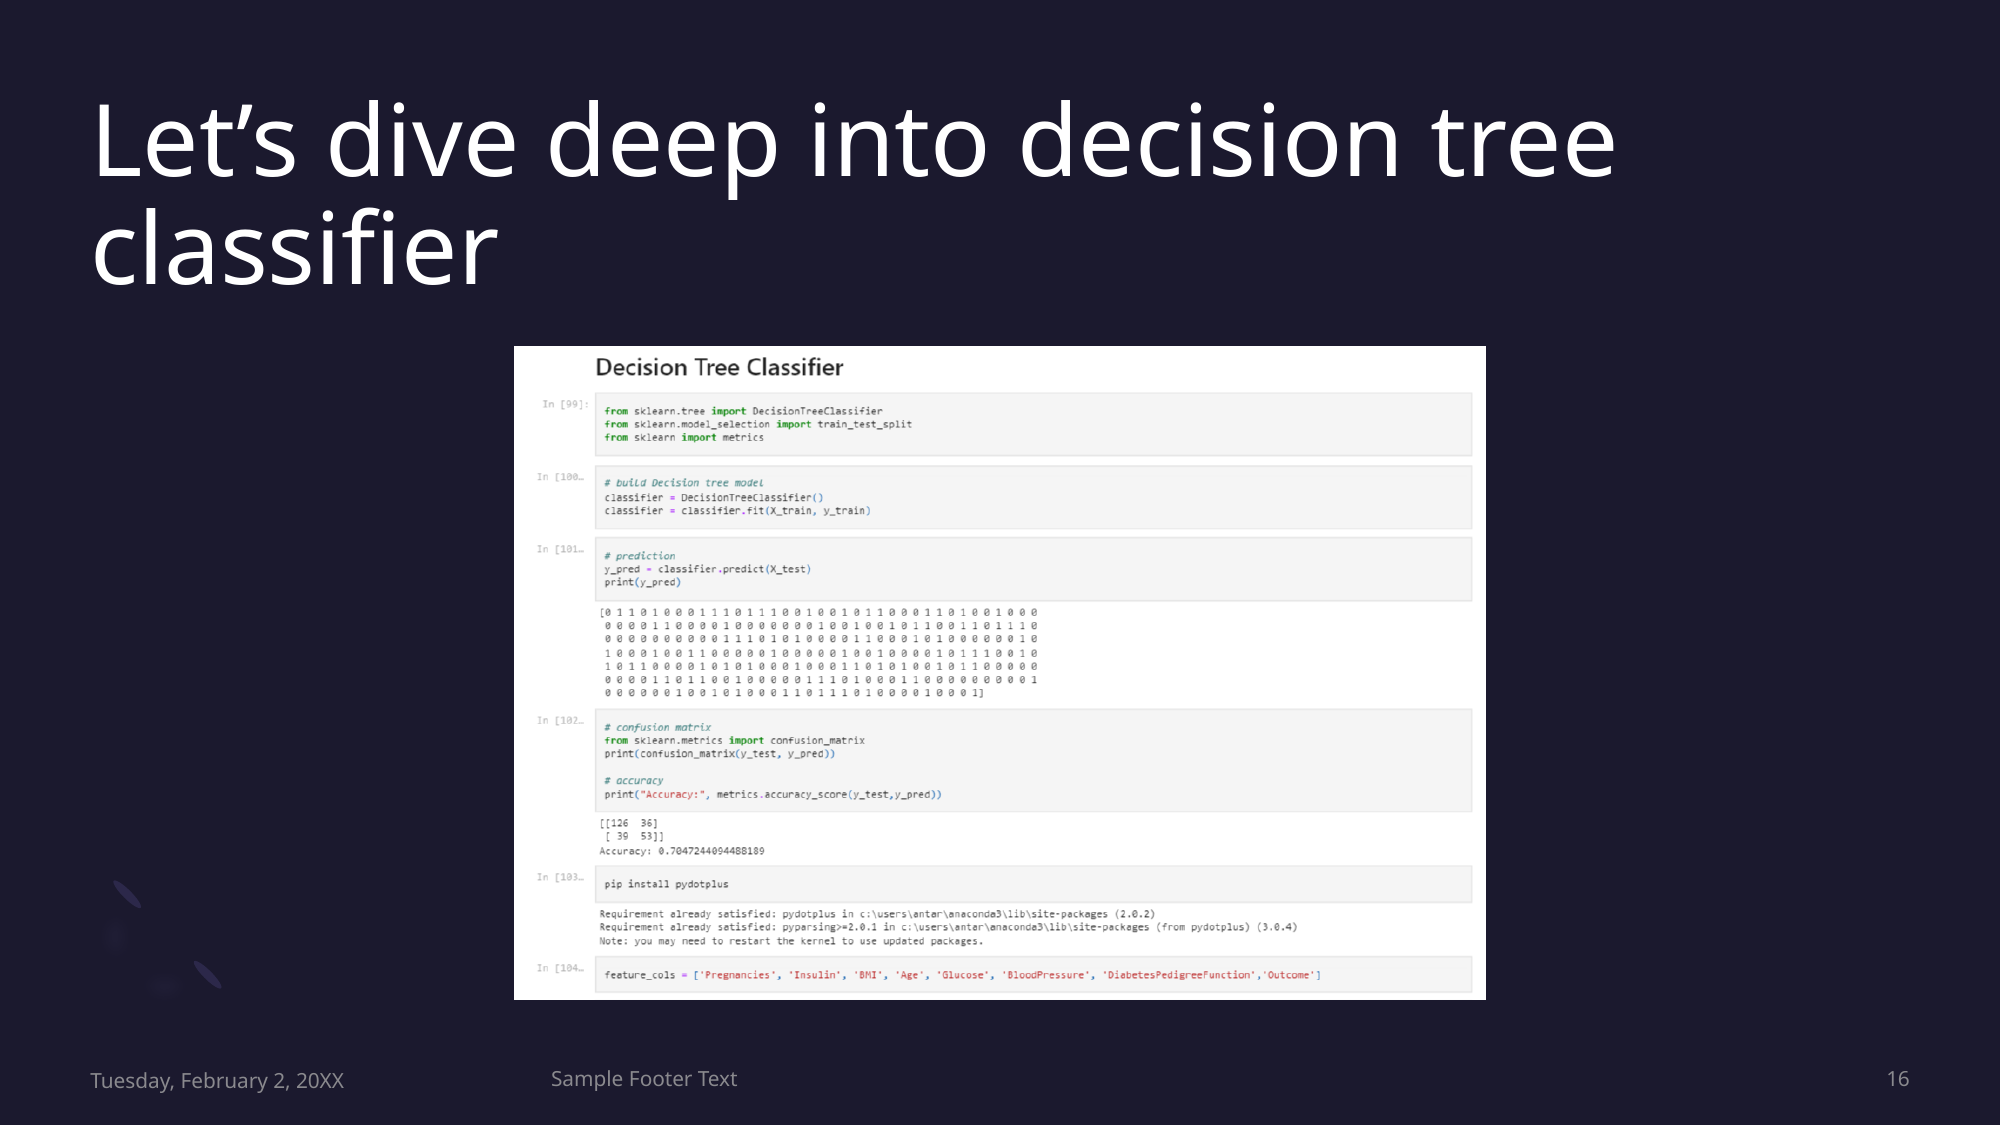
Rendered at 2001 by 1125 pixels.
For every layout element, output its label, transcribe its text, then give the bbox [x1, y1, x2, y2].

footer Sample Footer Text [551, 1067, 1598, 1093]
slide_number 16 [1632, 1067, 1910, 1093]
title Let’s dive deep into decision tree classifier [90, 90, 1910, 309]
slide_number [90, 1067, 522, 1093]
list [514, 346, 1486, 1000]
